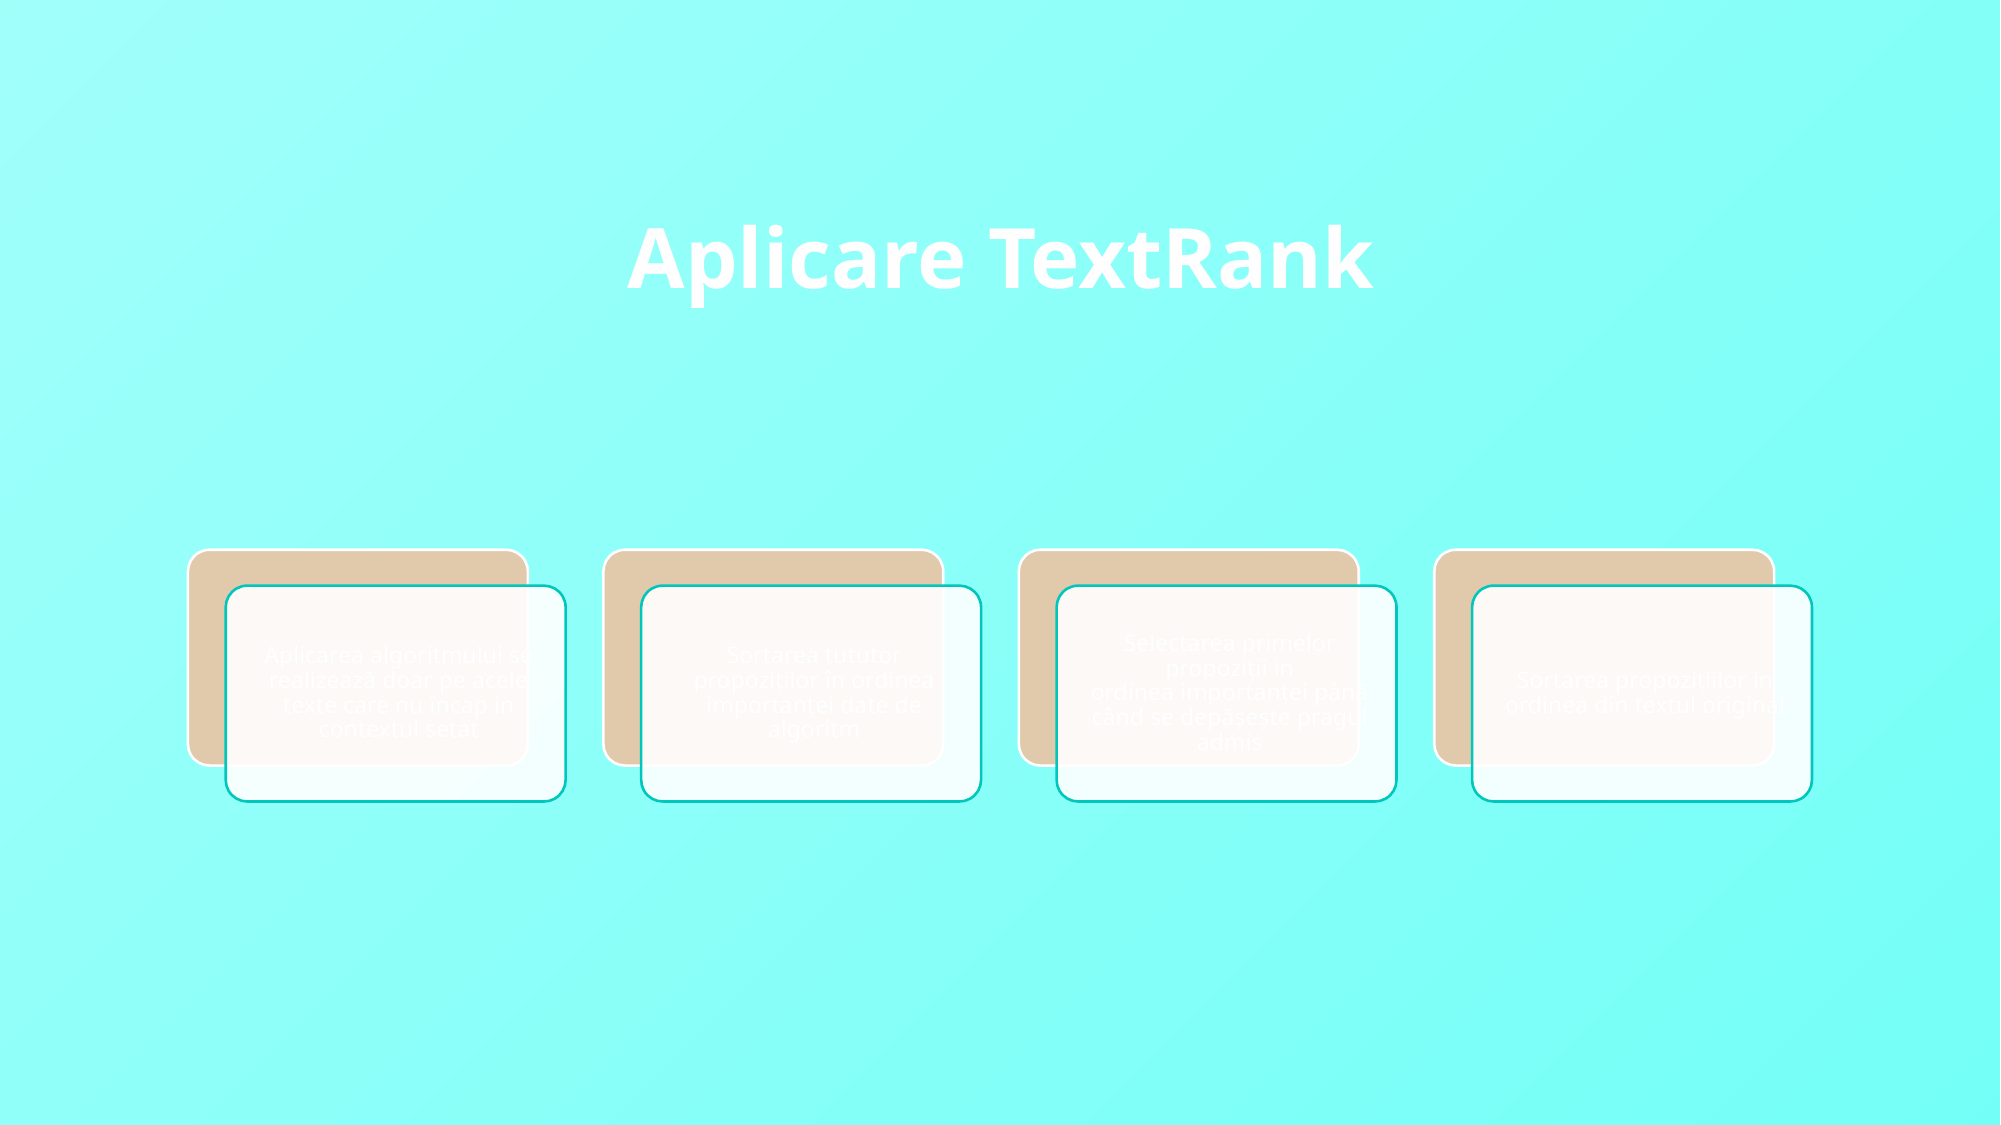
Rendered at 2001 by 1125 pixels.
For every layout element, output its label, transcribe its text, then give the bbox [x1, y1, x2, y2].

title Aplicare TextRank [288, 148, 1714, 313]
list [187, 383, 1813, 968]
